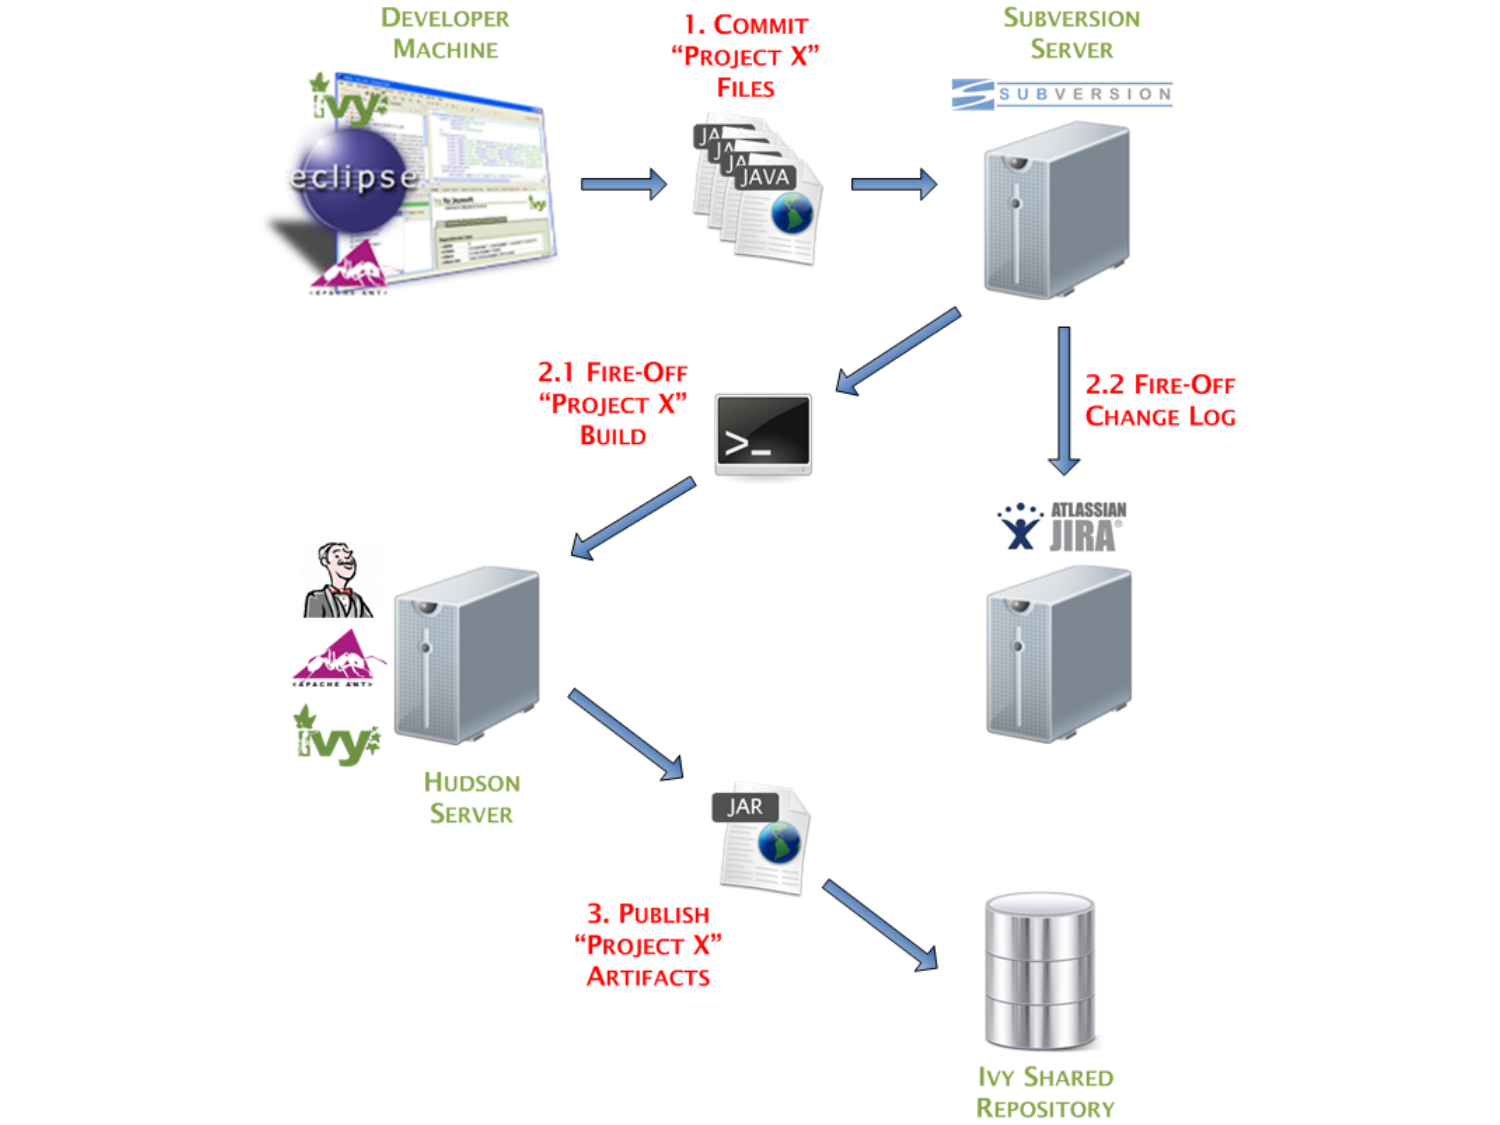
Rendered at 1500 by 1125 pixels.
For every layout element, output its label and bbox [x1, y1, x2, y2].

picture [256, 0, 1244, 1125]
